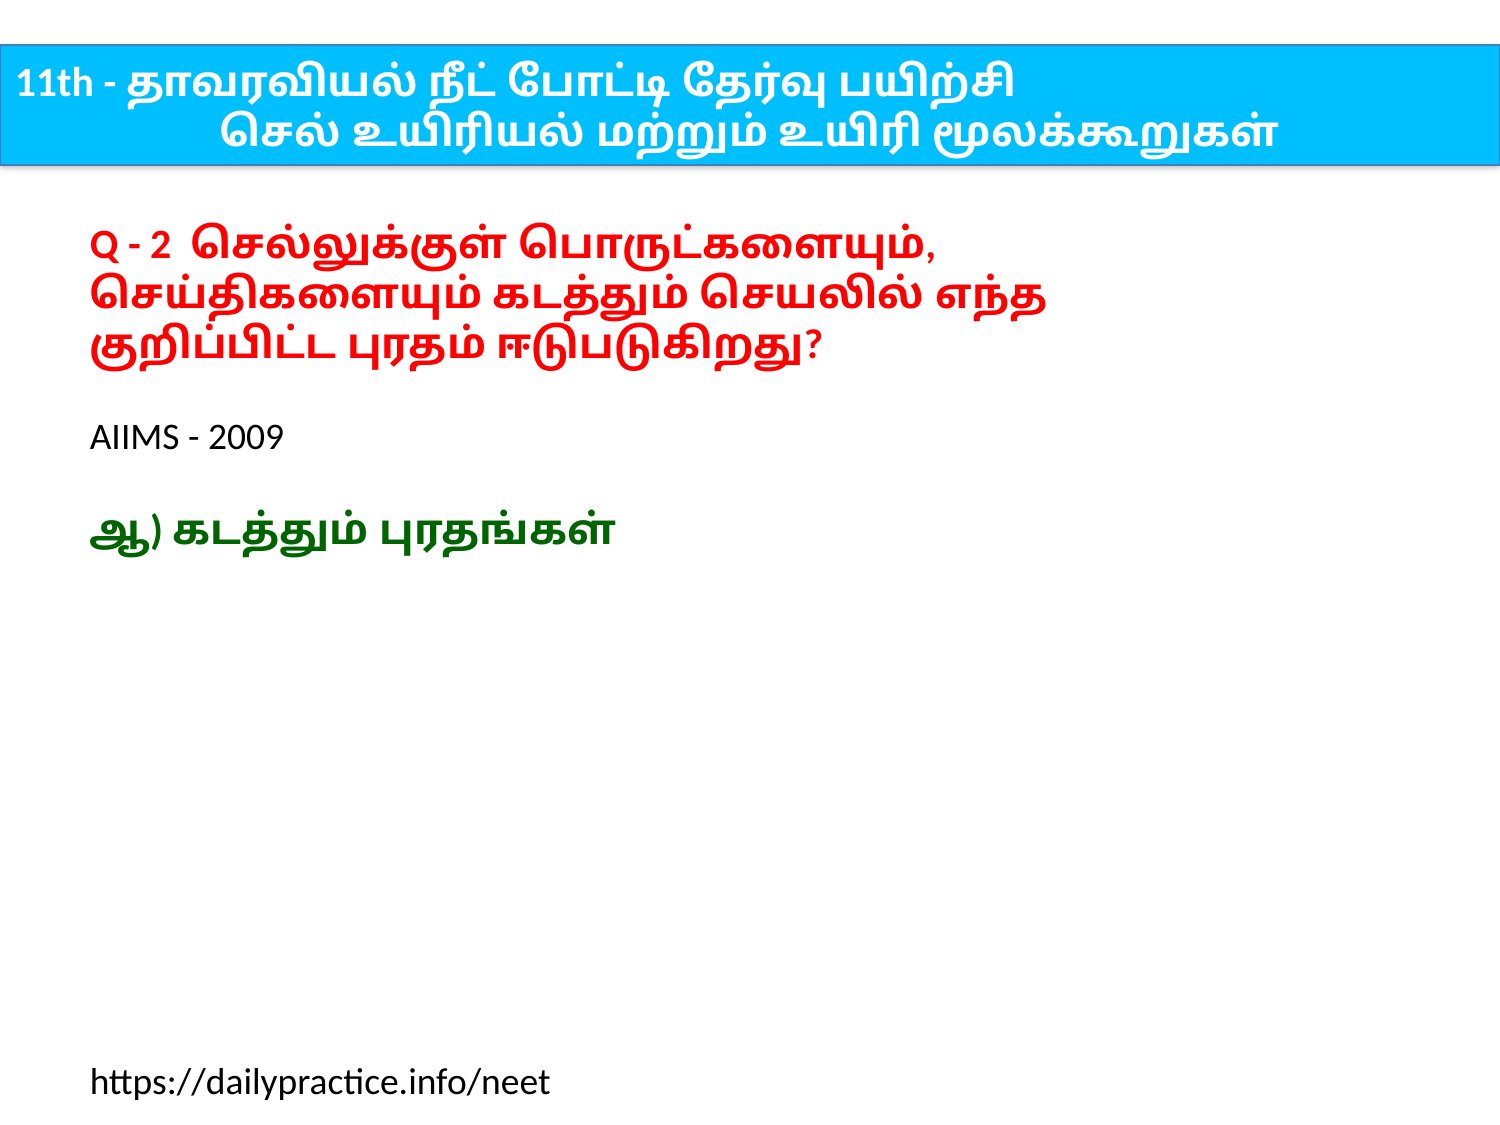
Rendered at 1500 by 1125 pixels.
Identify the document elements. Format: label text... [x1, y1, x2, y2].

text_box https://dailypractice.info/neet [74, 1049, 675, 1110]
text_box Q - 2 செல்லுக்குள் பொருட்களையும், செய்திகளையும் கடத்தும் செயலில் எந்த குறிப்பிட்ட புரதம் ஈடுபடுகிறது? AIIMS - 2009 ஆ) கடத்தும் புரதங்கள் [74, 164, 1275, 560]
text_box 11th - தாவரவியல் நீட் போட்டி தேர்வு பயிற்சி செல் உயிரியல் மற்றும் உயிரி மூலக்கூறுகள் [0, 44, 1500, 166]
